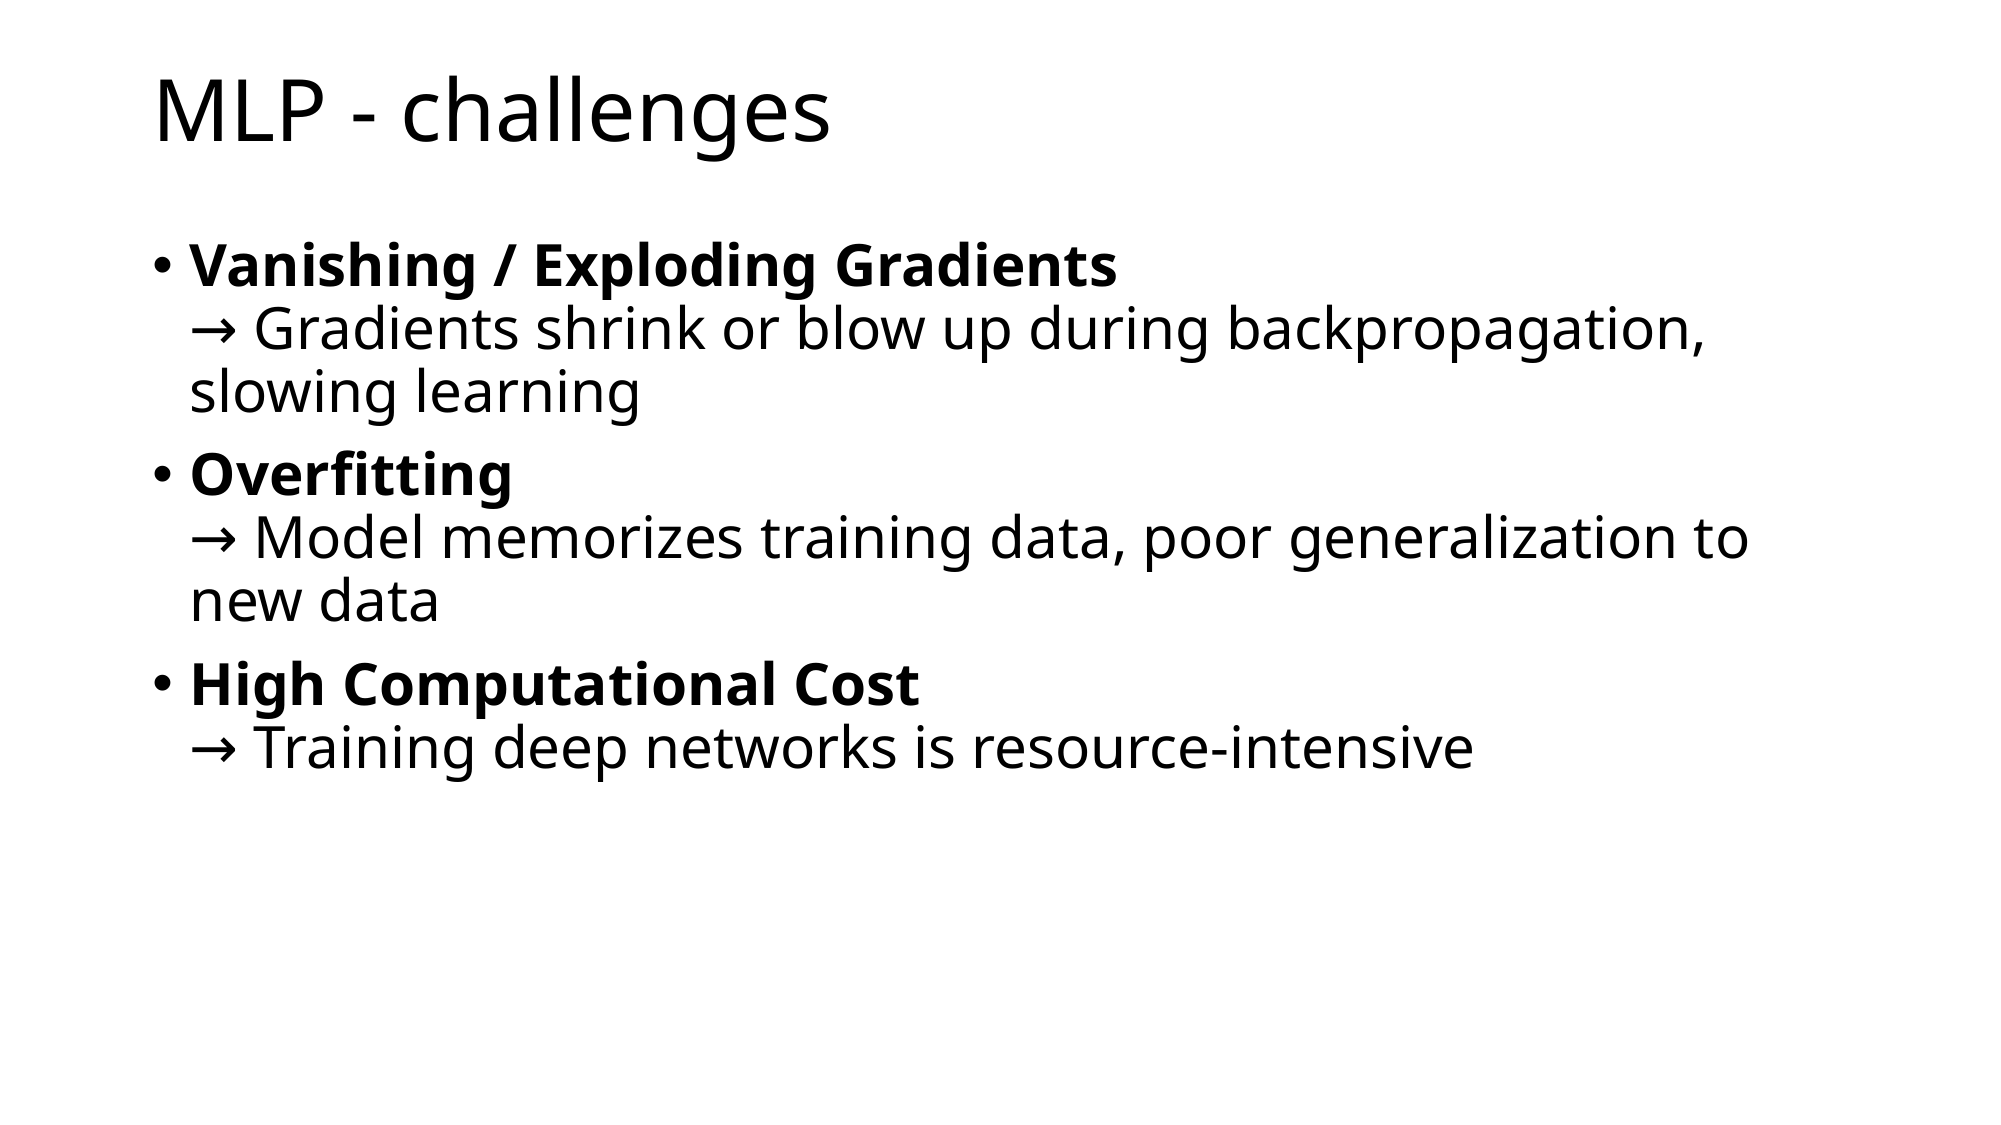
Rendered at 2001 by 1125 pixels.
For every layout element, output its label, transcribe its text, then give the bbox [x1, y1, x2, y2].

title MLP - challenges [137, 59, 1863, 169]
list Vanishing / Exploding Gradients → Gradients shrink or blow up during backpropagation, slowing learning Overfitting → Model memorizes training data, poor generalization to new data High Computational Cost → Training deep networks is resource-intensive [137, 228, 1863, 1014]
